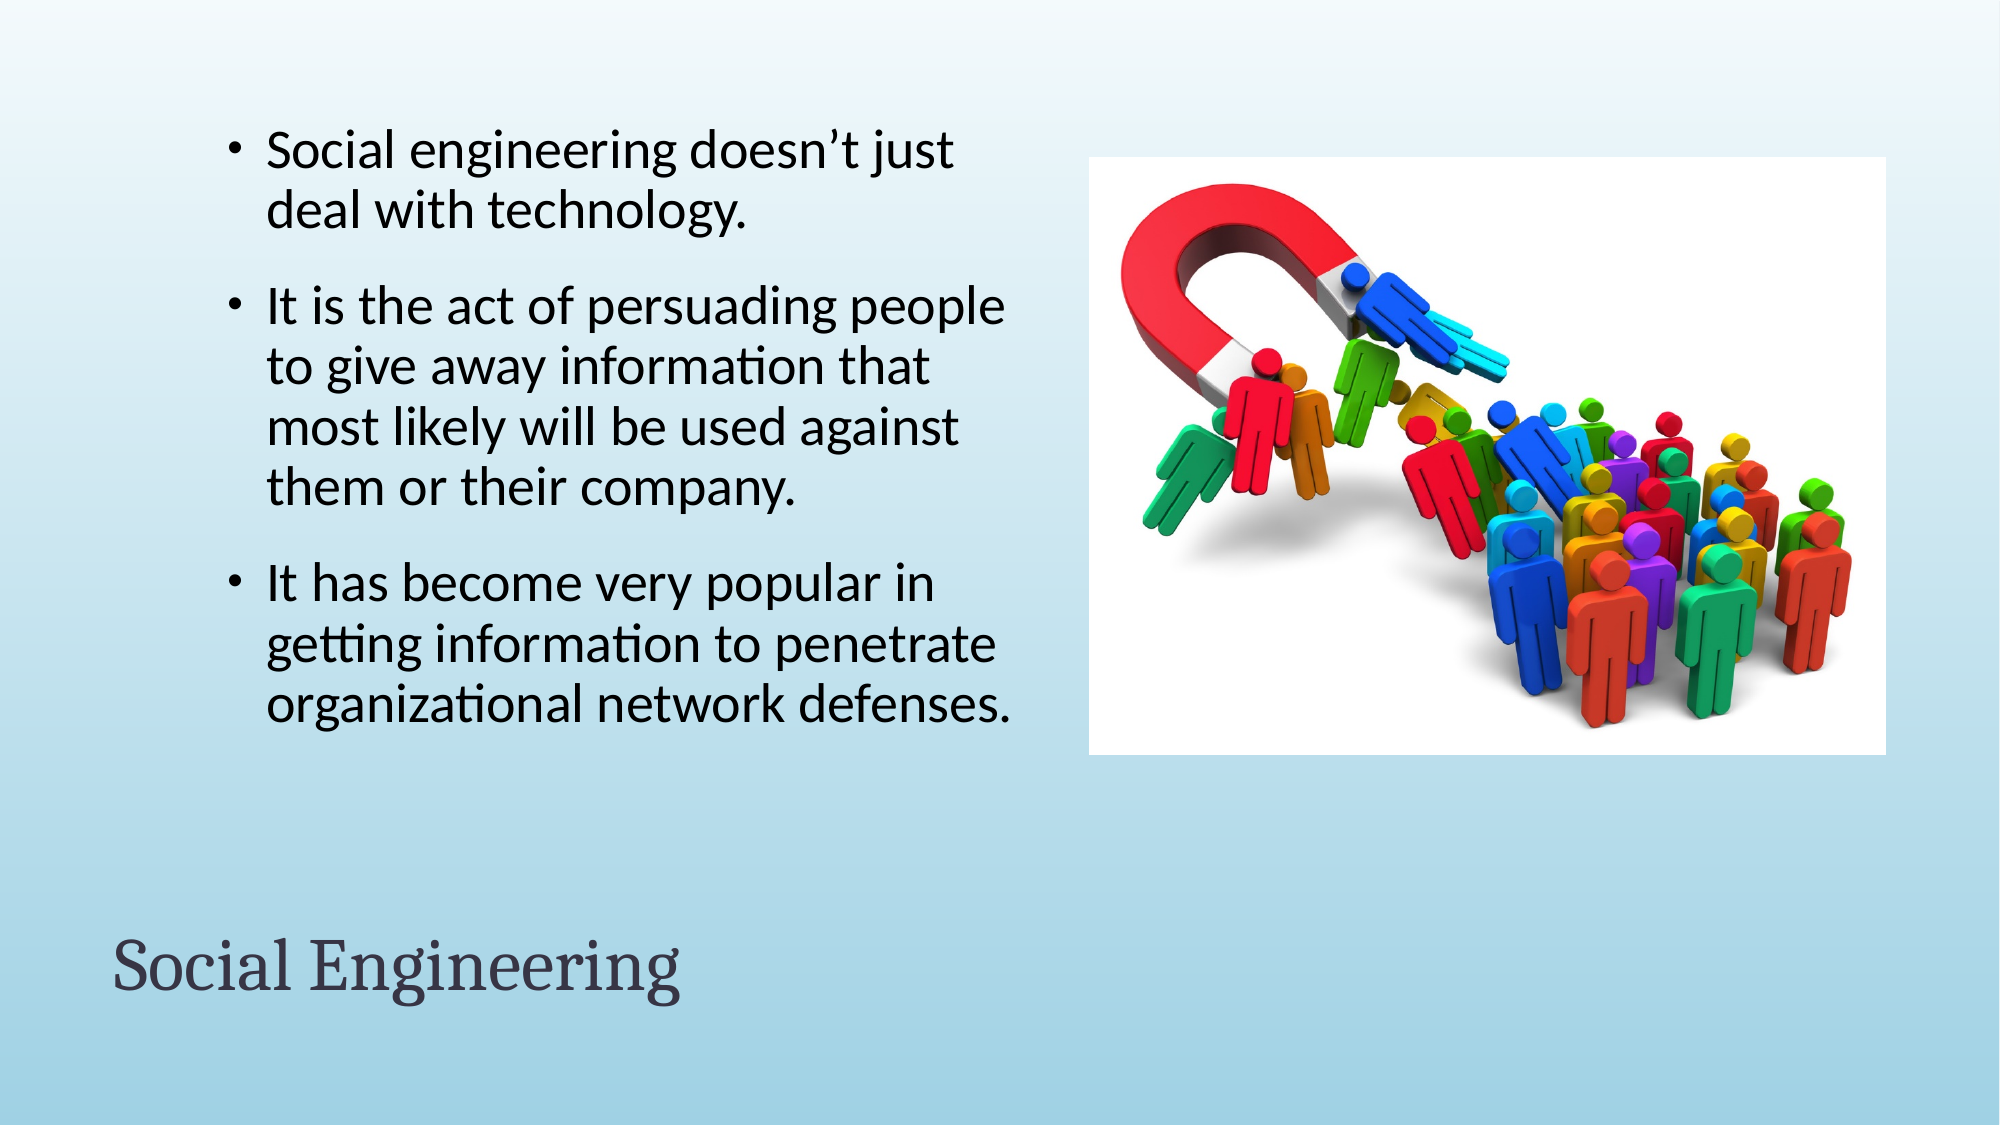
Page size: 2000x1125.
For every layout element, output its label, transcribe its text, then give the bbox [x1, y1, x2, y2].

list Social engineering doesn’t just deal with technology. It is the act of persuading people to give away information that most likely will be used against them or their company. It has become very popular in getting information to penetrate organizational network defenses. [212, 112, 1038, 800]
title Social Engineering [99, 837, 1900, 1013]
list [1089, 157, 1886, 755]
